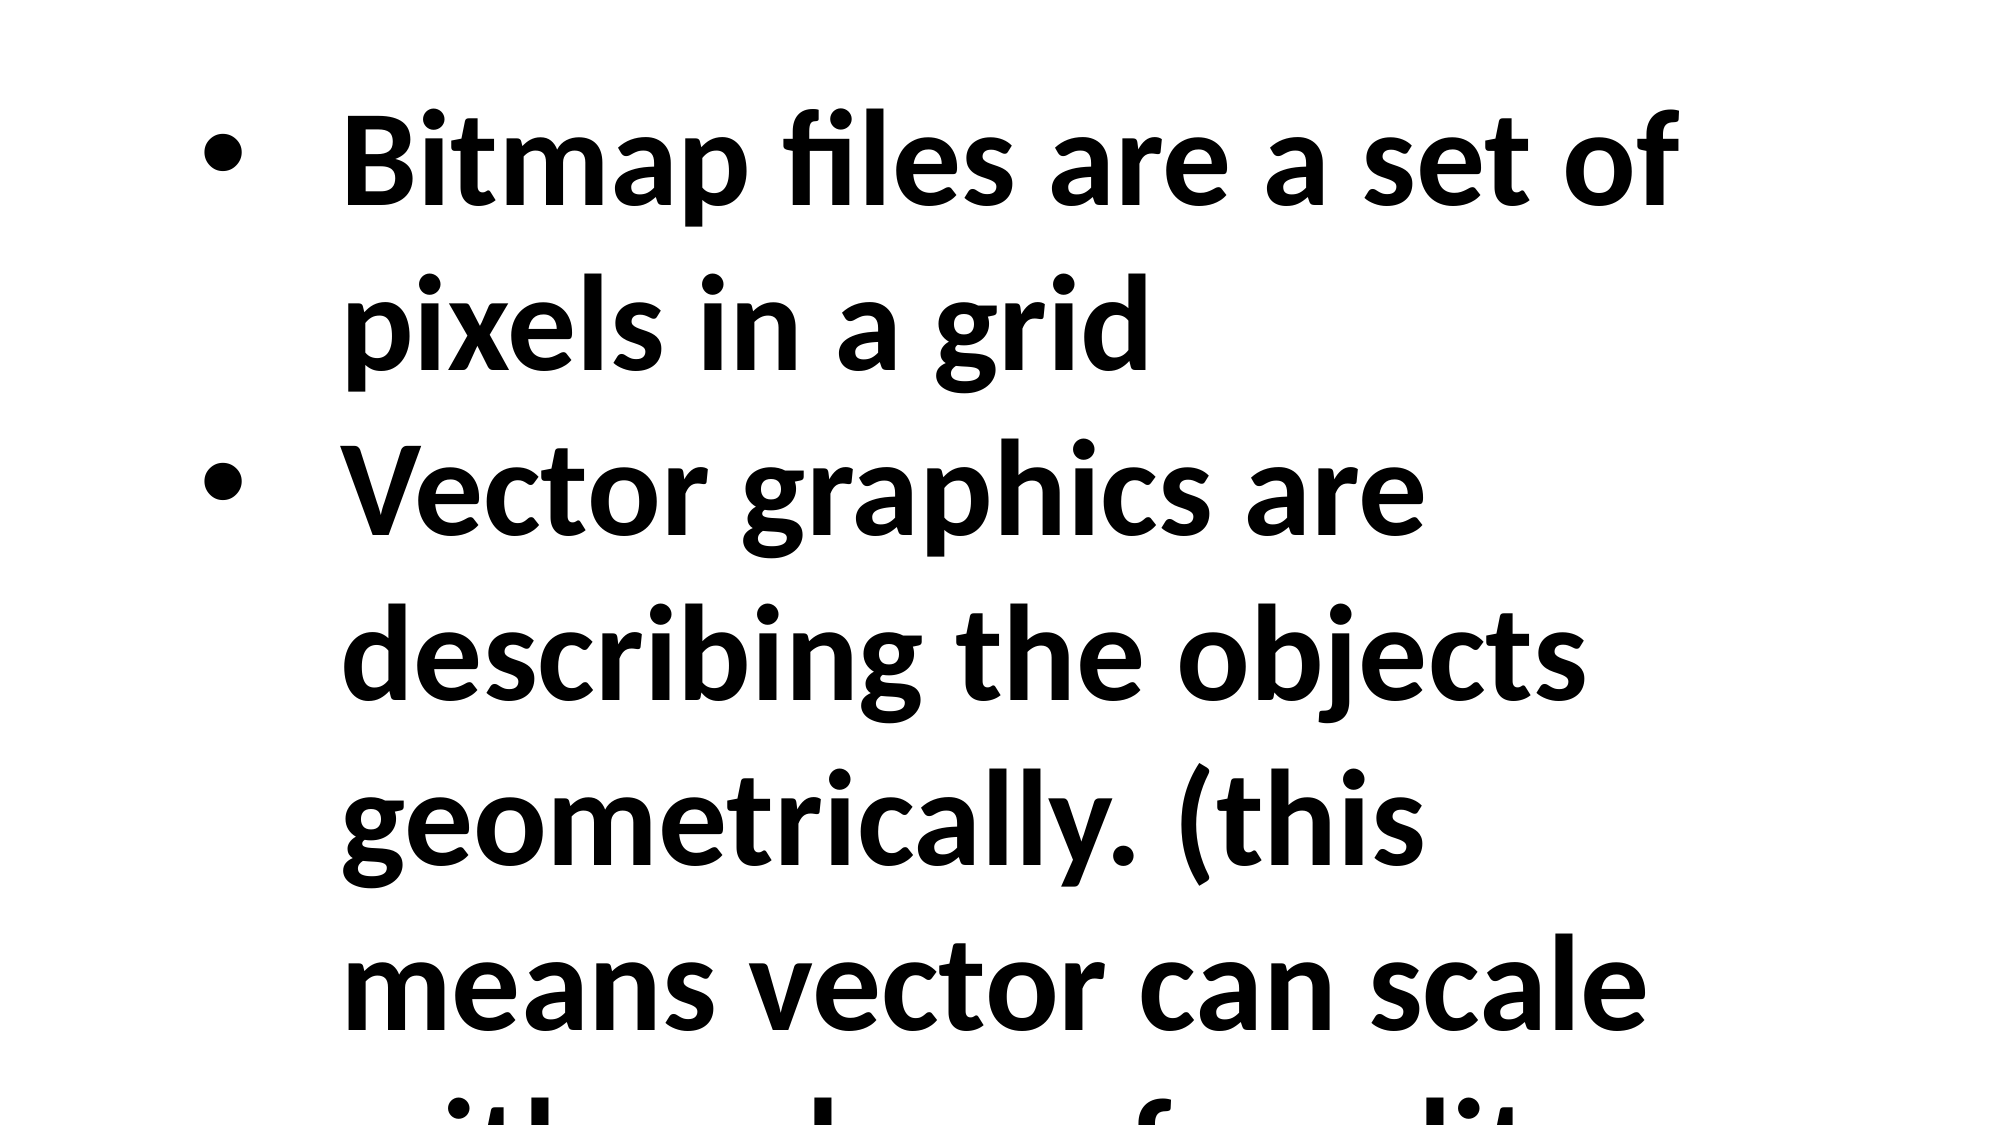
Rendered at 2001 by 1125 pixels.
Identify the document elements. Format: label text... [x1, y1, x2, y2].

text_box Bitmap files are a set of pixels in a grid Vector graphics are describing the objects geometrically. (this means vector can scale with no loss of quality [184, 60, 1752, 1125]
